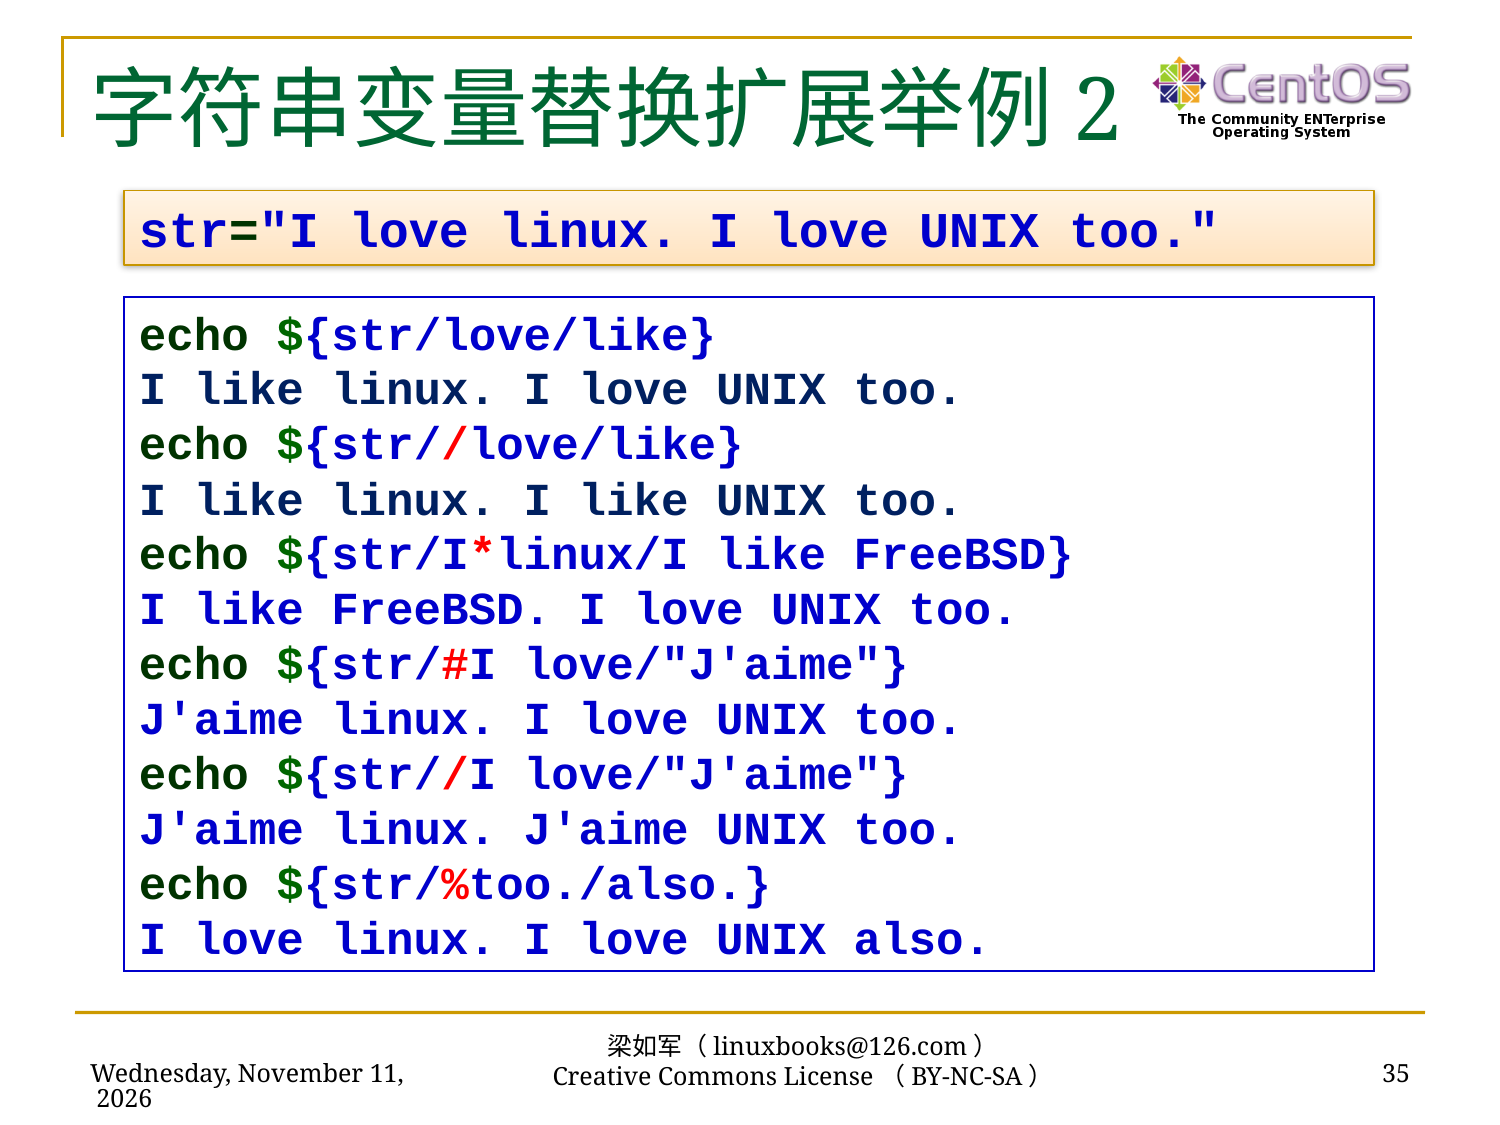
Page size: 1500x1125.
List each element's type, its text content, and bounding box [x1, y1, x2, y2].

text_box str="I love linux. I love UNIX too." [123, 190, 1375, 266]
slide_number 35 [1074, 1023, 1426, 1100]
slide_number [74, 1023, 426, 1100]
footer 梁如军（linuxbooks@126.com） Creative Commons License（BY-NC-SA） [359, 1022, 1247, 1099]
title 字符串变量替换扩展举例2 [74, 45, 1426, 233]
text_box echo ${str/love/like} I like linux. I love UNIX too. echo ${str//love/like} I like linux. I like UNIX too. echo ${str/I*linux/I like FreeBSD} I like FreeBSD. I love UNIX too. echo ${str/#I love/"J'aime"} J'aime linux. I love UNIX too. echo ${str//I love/"J'aime"} J'aime linux. J'aime UNIX too. echo ${str/%too./also.} I love linux. I love UNIX also. [123, 296, 1374, 972]
